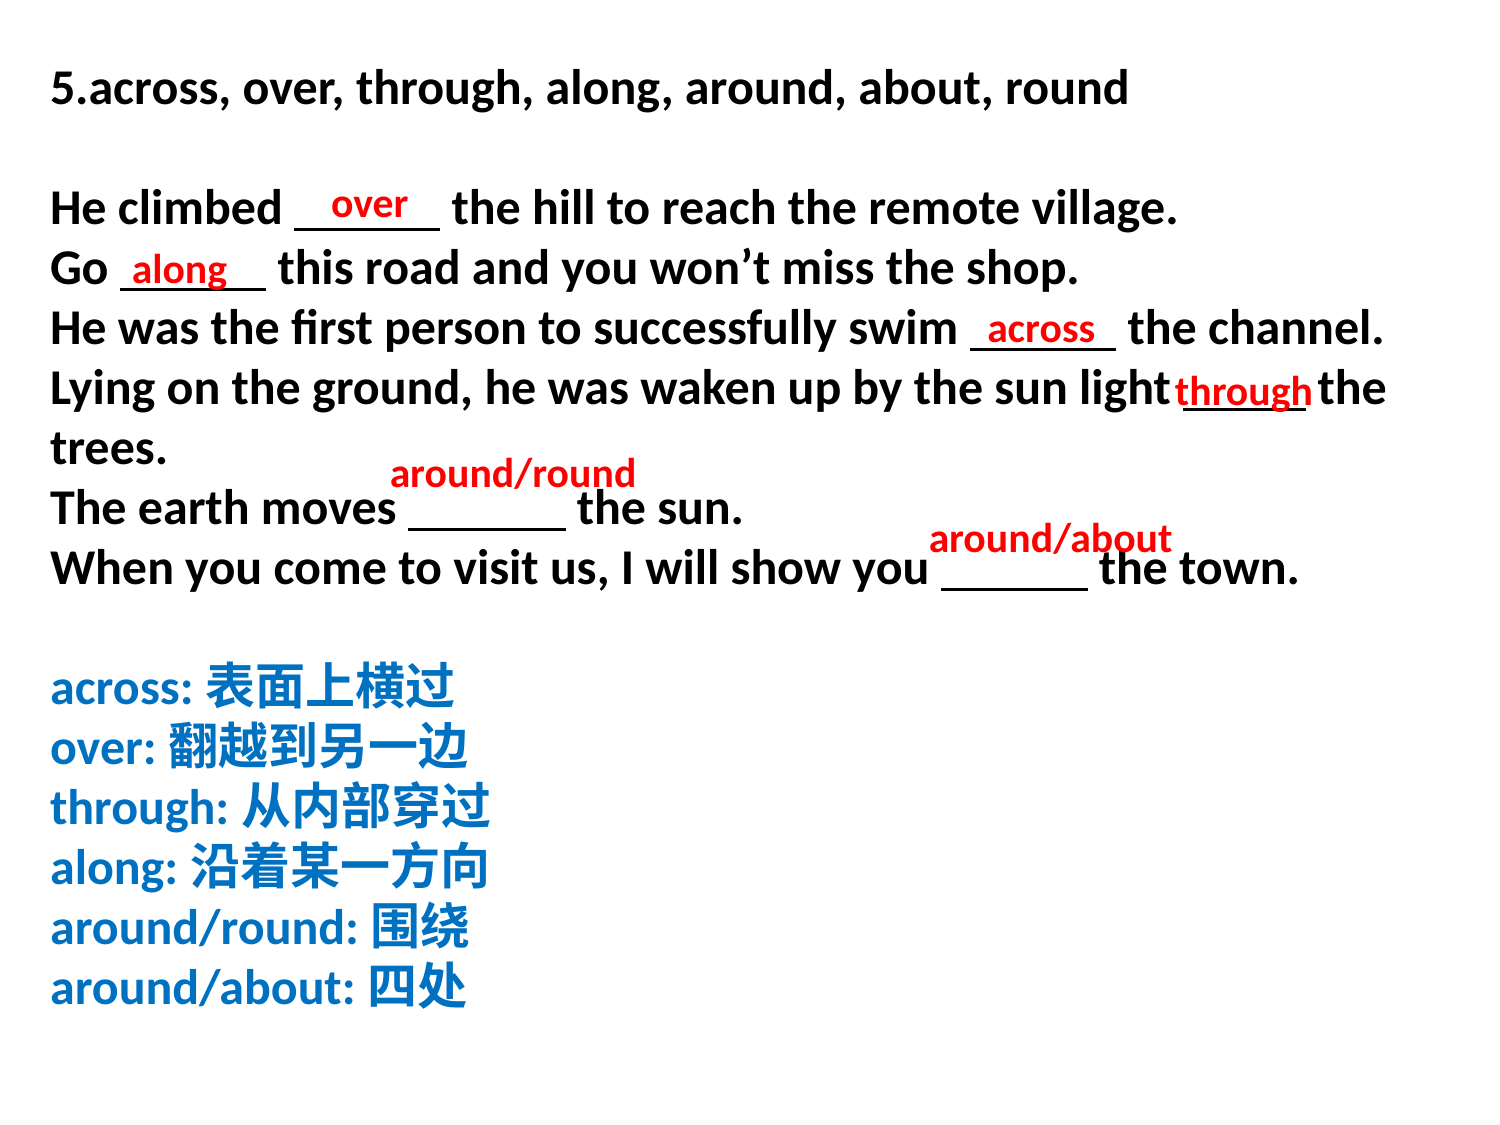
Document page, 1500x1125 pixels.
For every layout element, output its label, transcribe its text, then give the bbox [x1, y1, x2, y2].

text_box over [316, 168, 586, 234]
text_box around/round [374, 438, 692, 503]
text_box around/about [913, 503, 1289, 569]
text_box across [972, 292, 1243, 358]
text_box 5.across, over, through, along, around, about, round He climbed the hill to reach the remote village. Go this road and you won’t miss the shop. He was the first person to successfully swim the channel. Lying on the ground, he was waken up by the sun light the trees. The earth moves the sun. When you come to visit us, I will show you the town. across:表面上横过 over:翻越到另一边 through:从内部穿过 along:沿着某一方向 around/round:围绕 around/about:四处 [35, 46, 1454, 1022]
text_box along [117, 234, 387, 300]
text_box through [1160, 356, 1430, 421]
